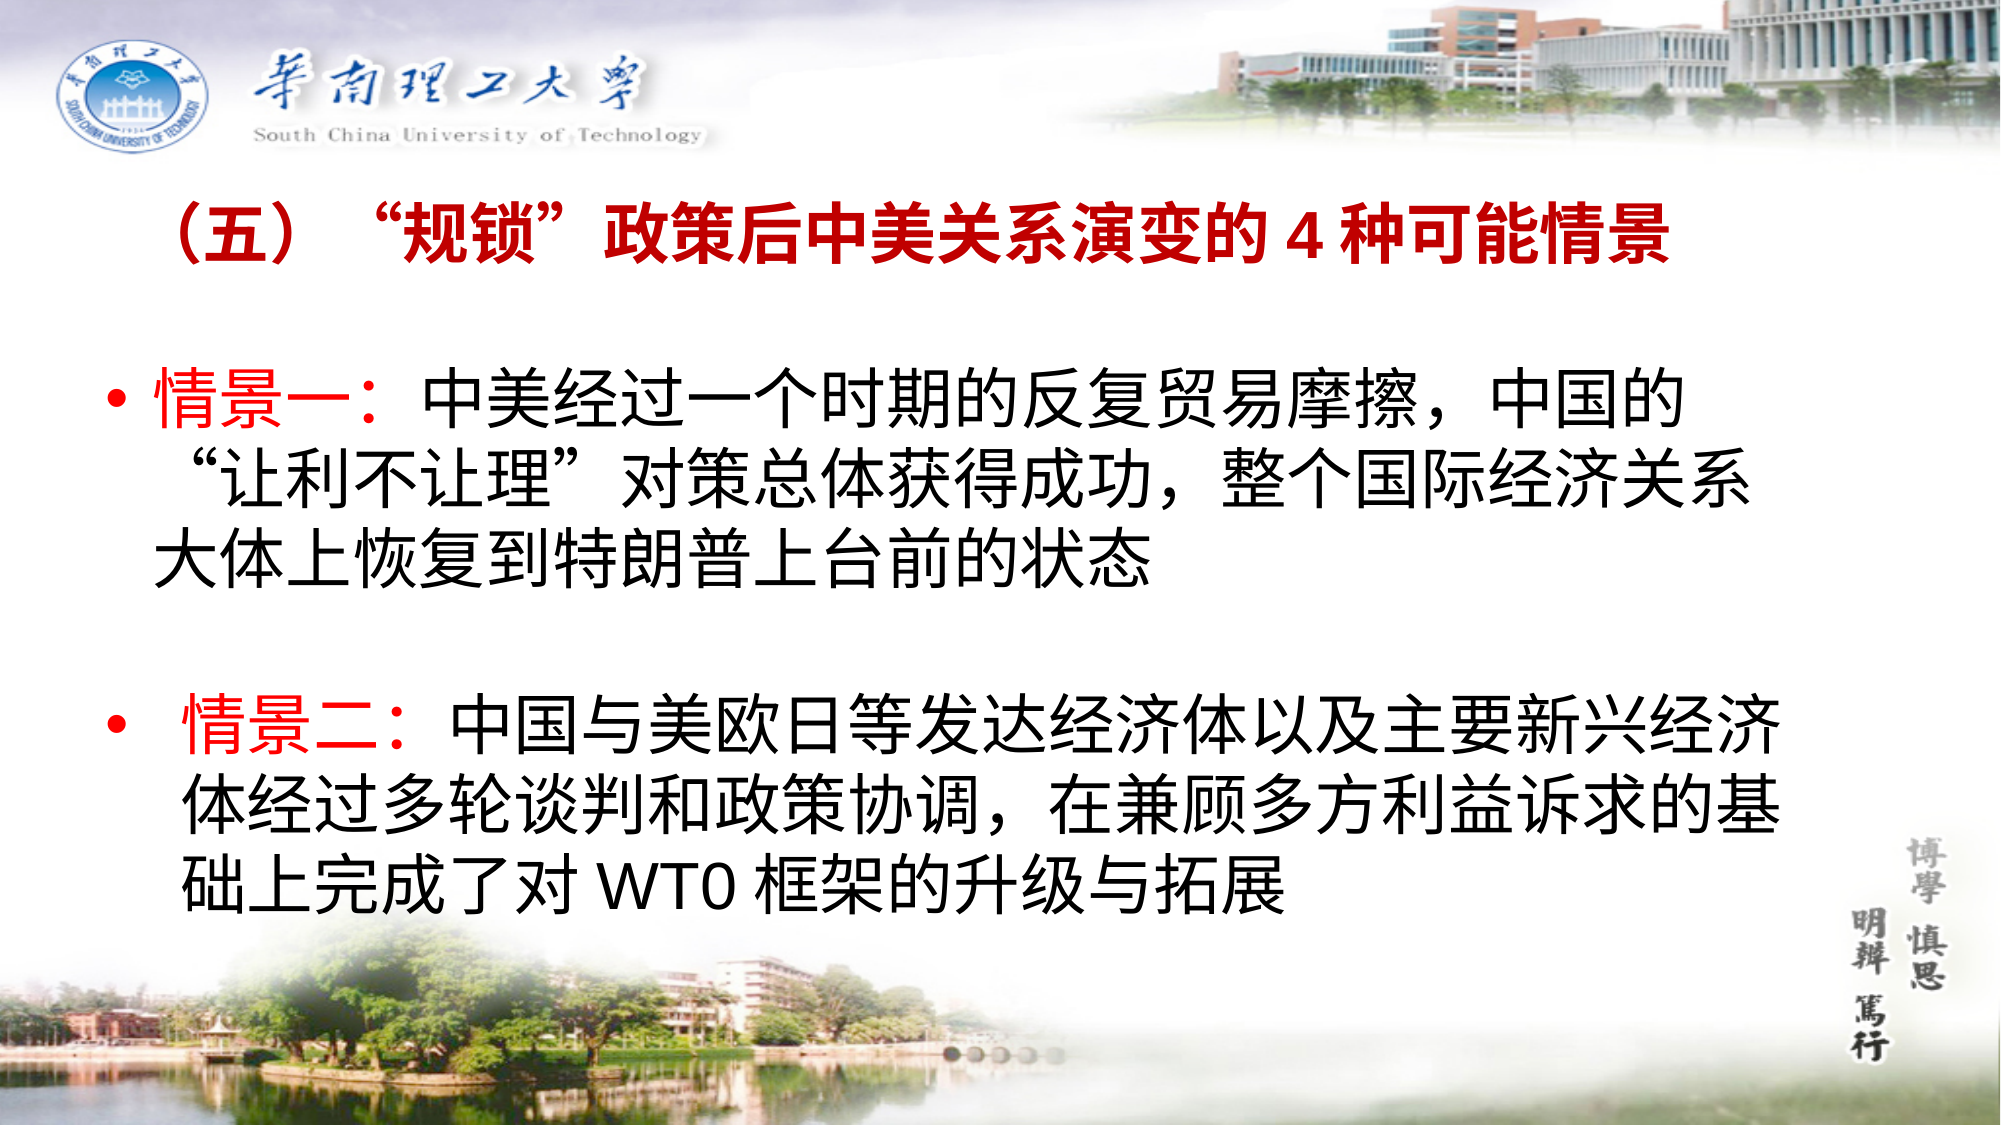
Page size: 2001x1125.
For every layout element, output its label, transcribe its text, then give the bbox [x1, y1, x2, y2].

text_box 情景一：中美经过一个时期的反复贸易摩擦，中国的“让利不让理”对策总体获得成功，整个国际经济关系大体上恢复到特朗普上台前的状态 [90, 349, 1804, 605]
picture [0, 0, 2001, 1125]
text_box （五）“规锁”政策后中美关系演变的4种可能情景 [121, 184, 1704, 280]
text_box 情景二：中国与美欧日等发达经济体以及主要新兴经济体经过多轮谈判和政策协调，在兼顾多方利益诉求的基础上完成了对WT0框架的升级与拓展 [90, 675, 1827, 931]
